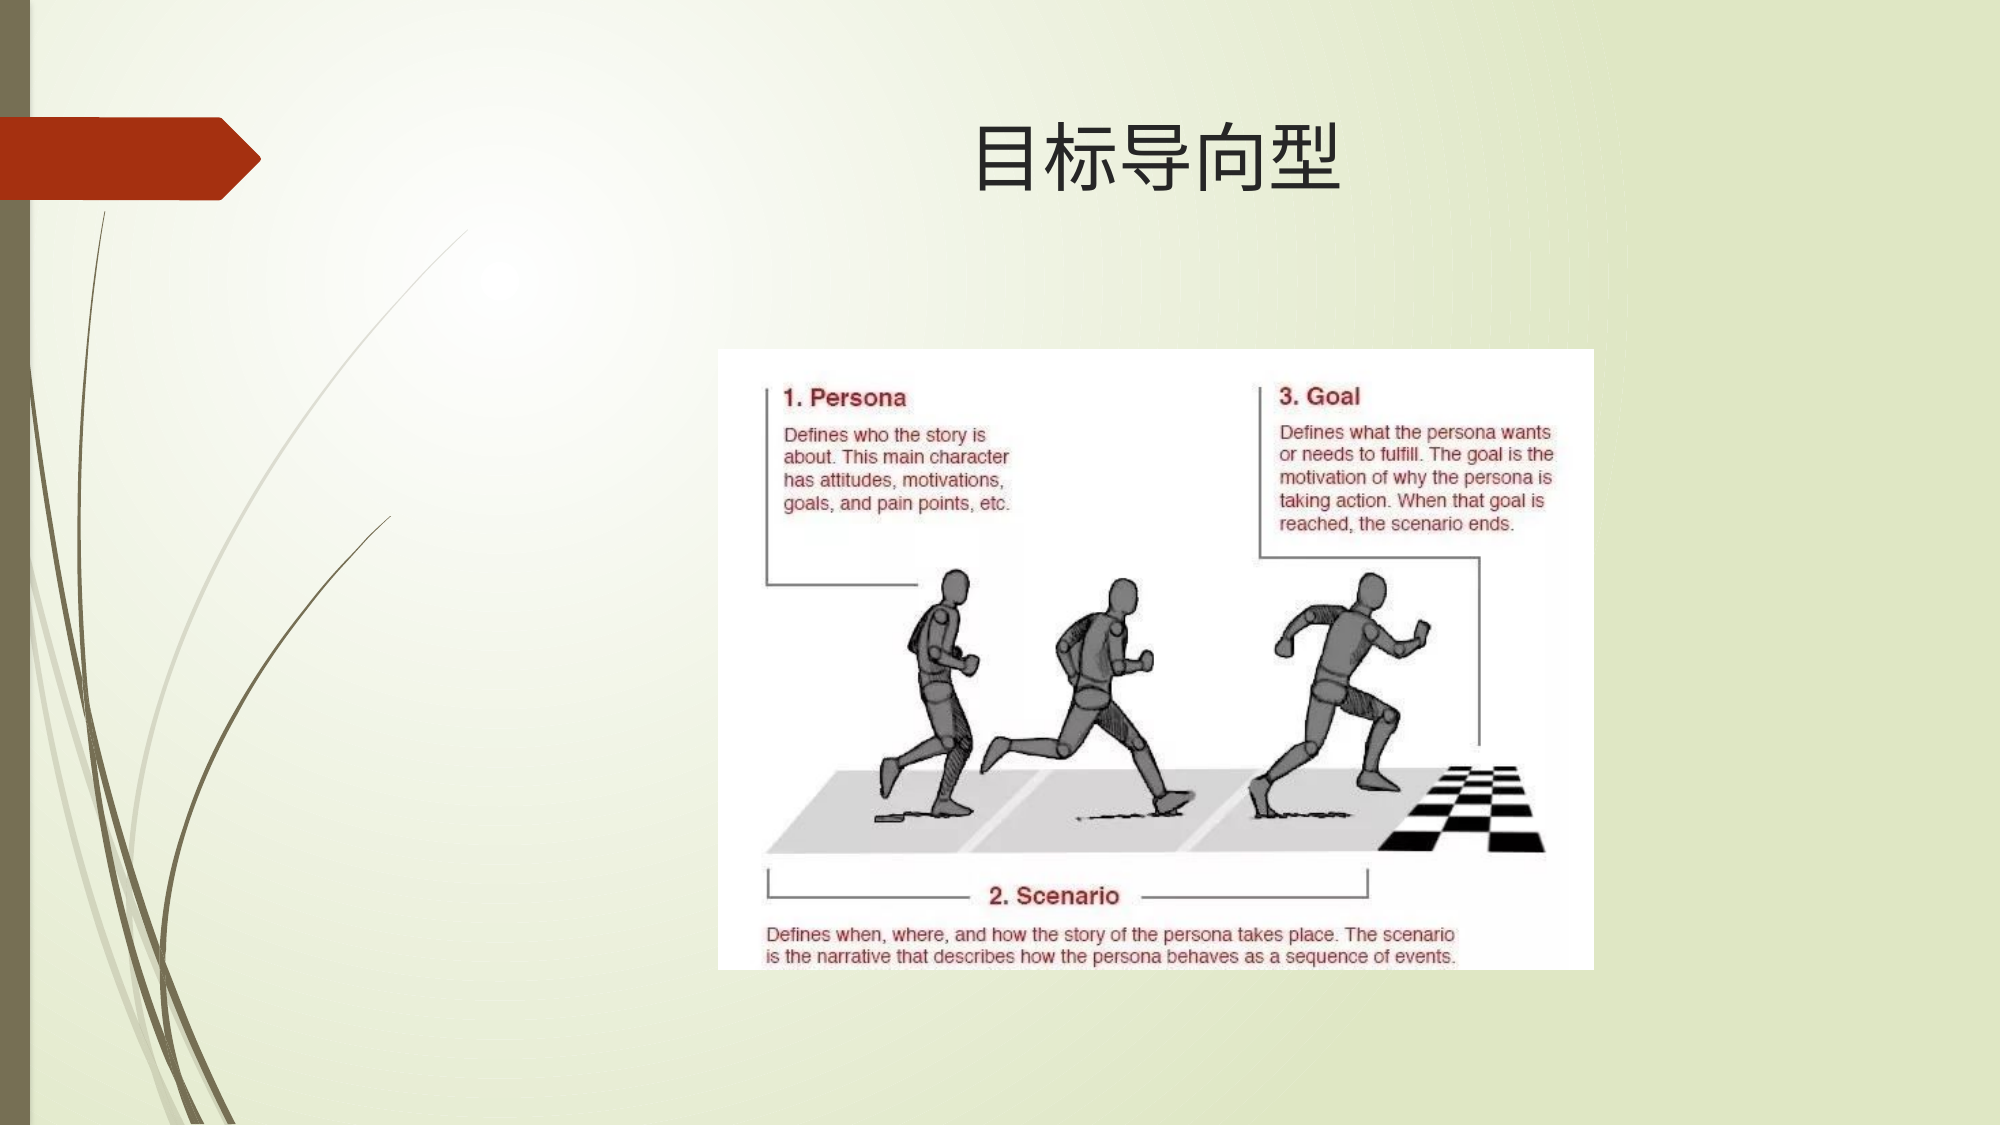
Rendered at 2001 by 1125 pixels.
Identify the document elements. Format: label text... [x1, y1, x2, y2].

title 目标导向型 [425, 102, 1888, 313]
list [717, 349, 1595, 971]
